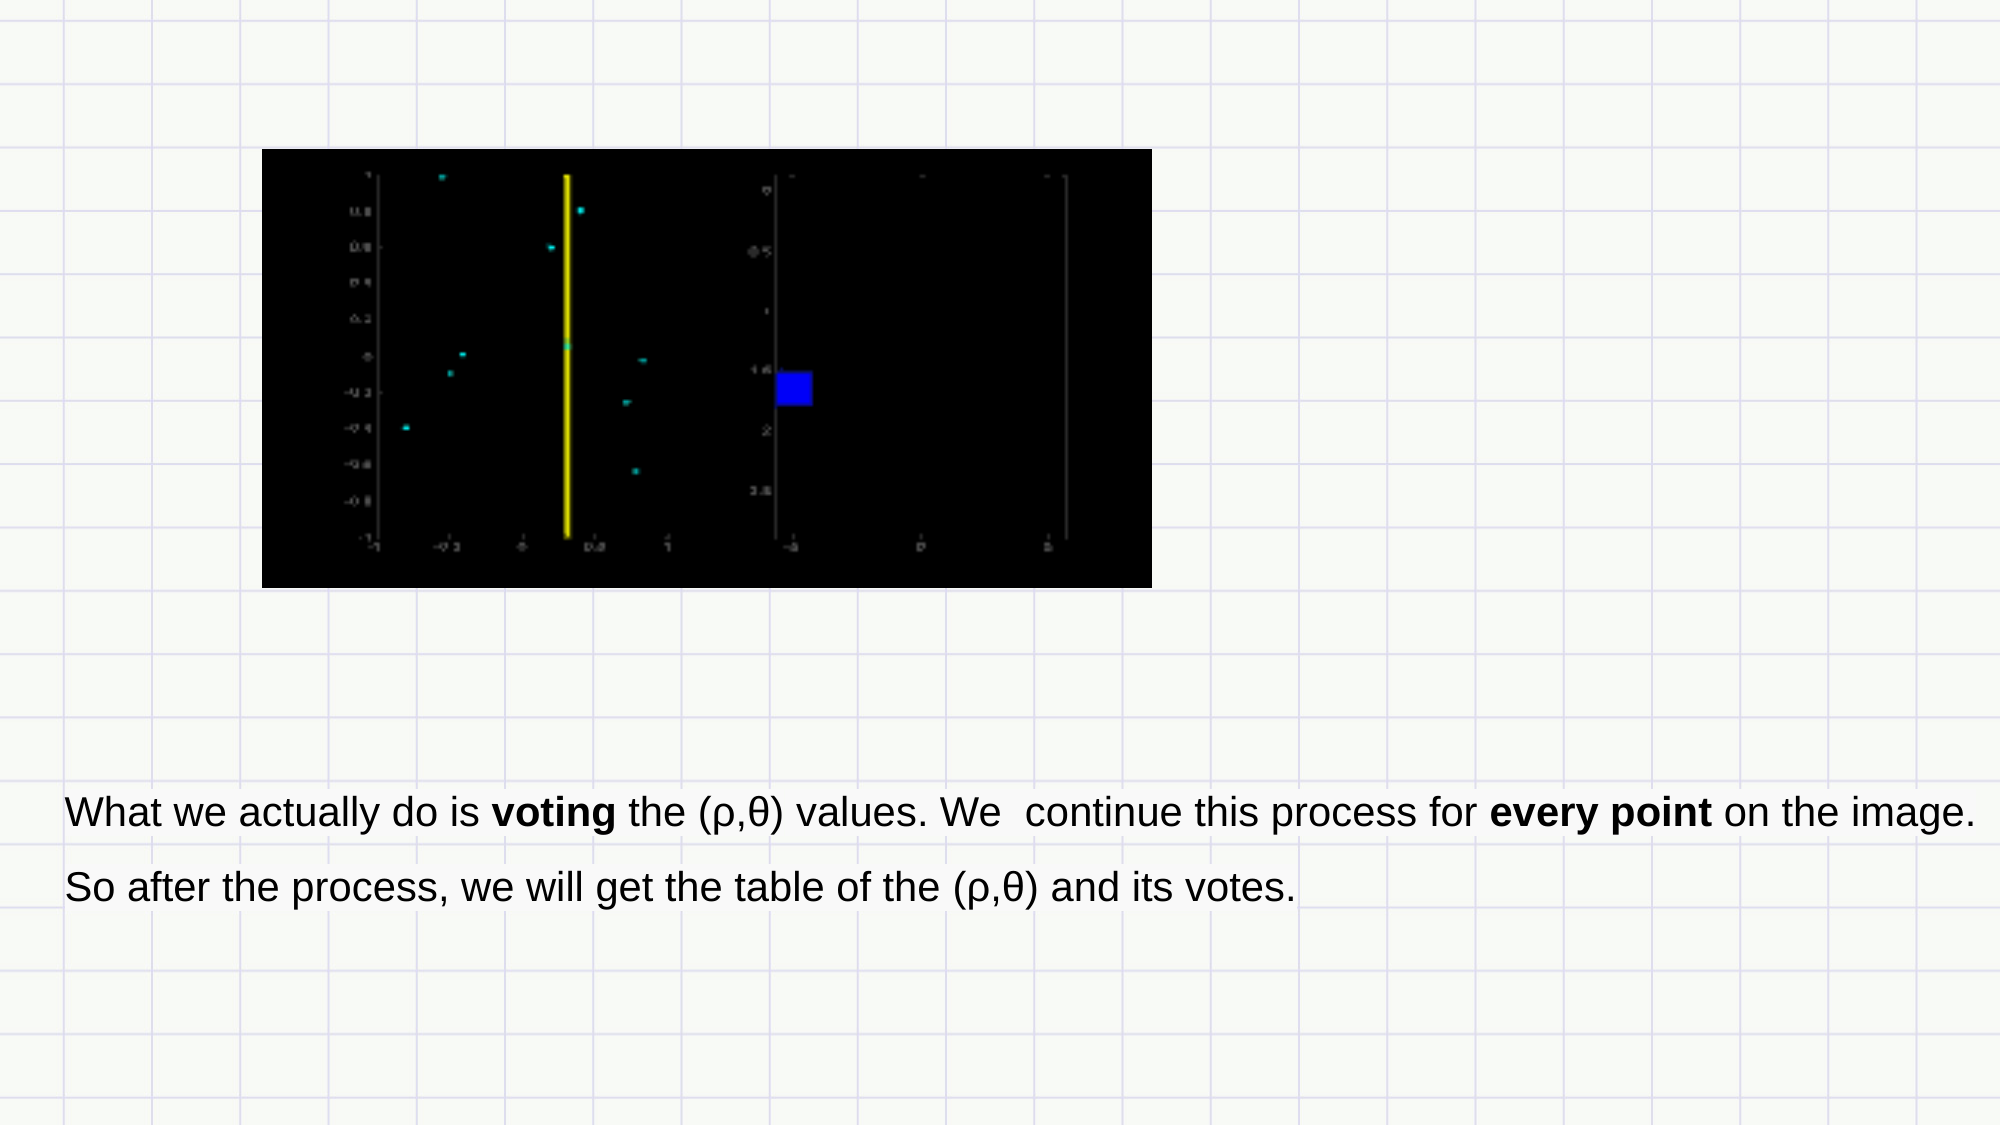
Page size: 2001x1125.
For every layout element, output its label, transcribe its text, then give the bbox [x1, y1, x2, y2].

text_box What we actually do is voting the (ρ,θ) values. We continue this process for every point on the image. So after the process, we will get the table of the (ρ,θ) and its votes. [49, 752, 2000, 918]
picture [262, 149, 1152, 588]
